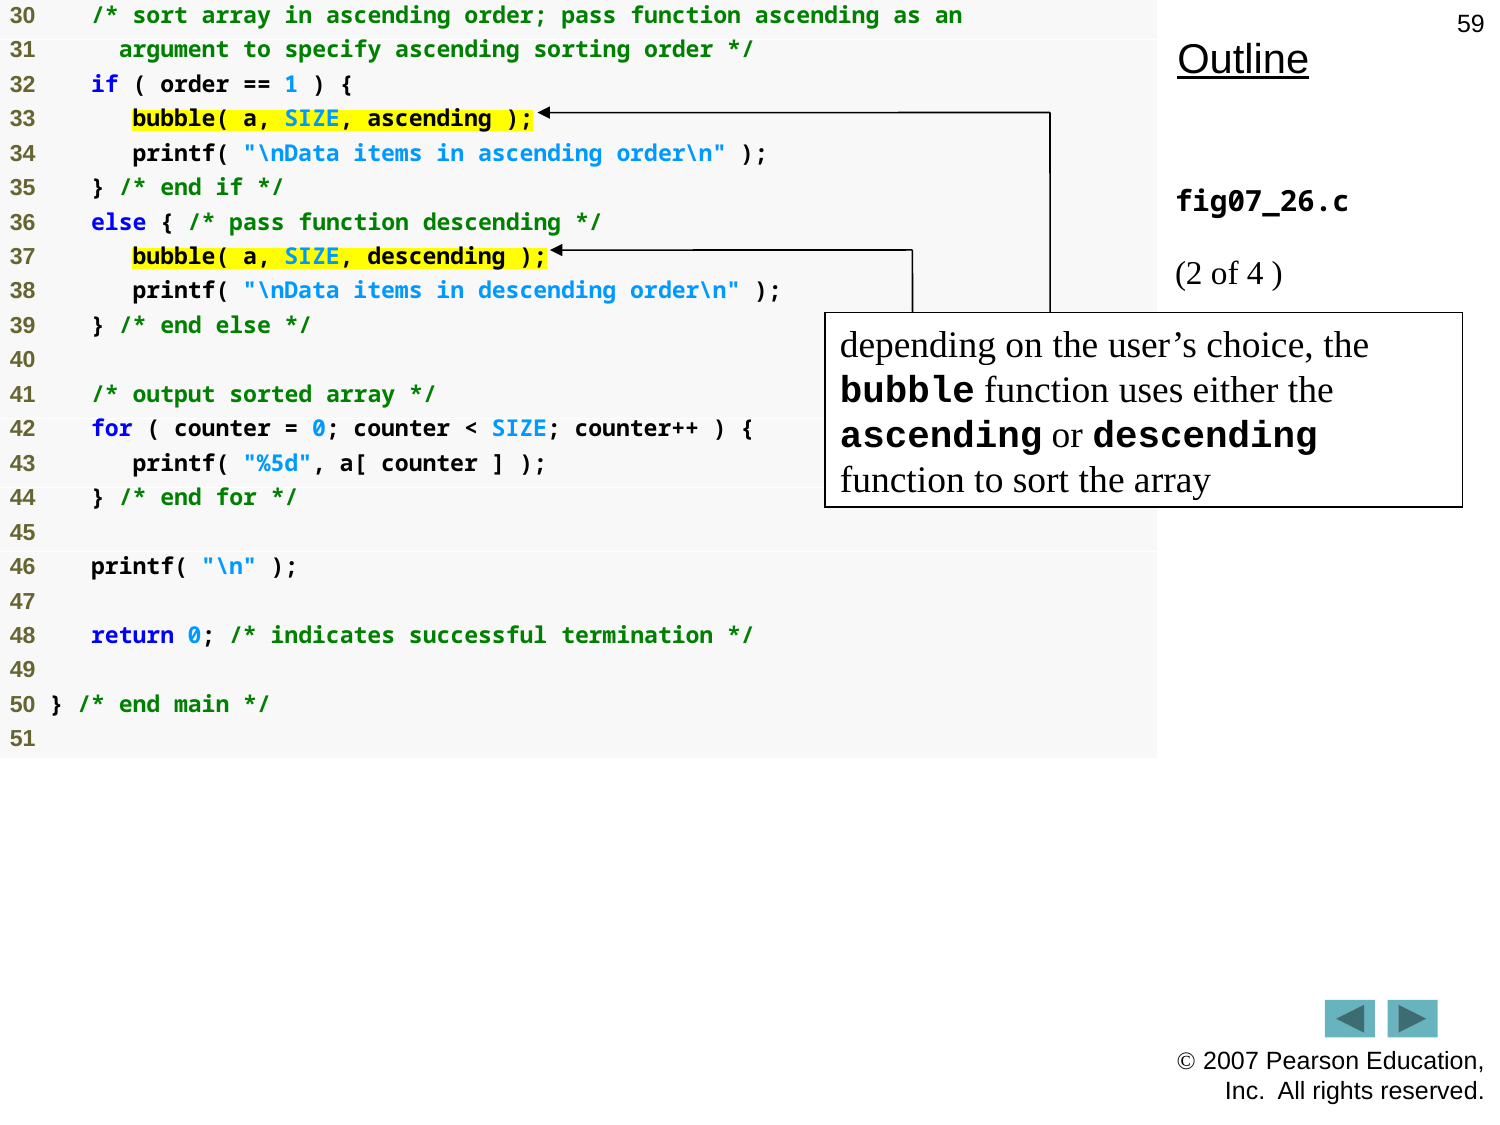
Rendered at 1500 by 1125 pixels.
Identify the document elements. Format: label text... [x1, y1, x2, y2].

text_box Outline [1162, 24, 1500, 90]
slide_number 59 [1159, 0, 1500, 79]
text_box fig07_26.c (2 of 4 ) [1174, 175, 1475, 299]
text_box depending on the user’s choice, the bubble function uses either the ascending or descending function to sort the array [1159, 312, 1463, 508]
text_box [0, 0, 1159, 787]
